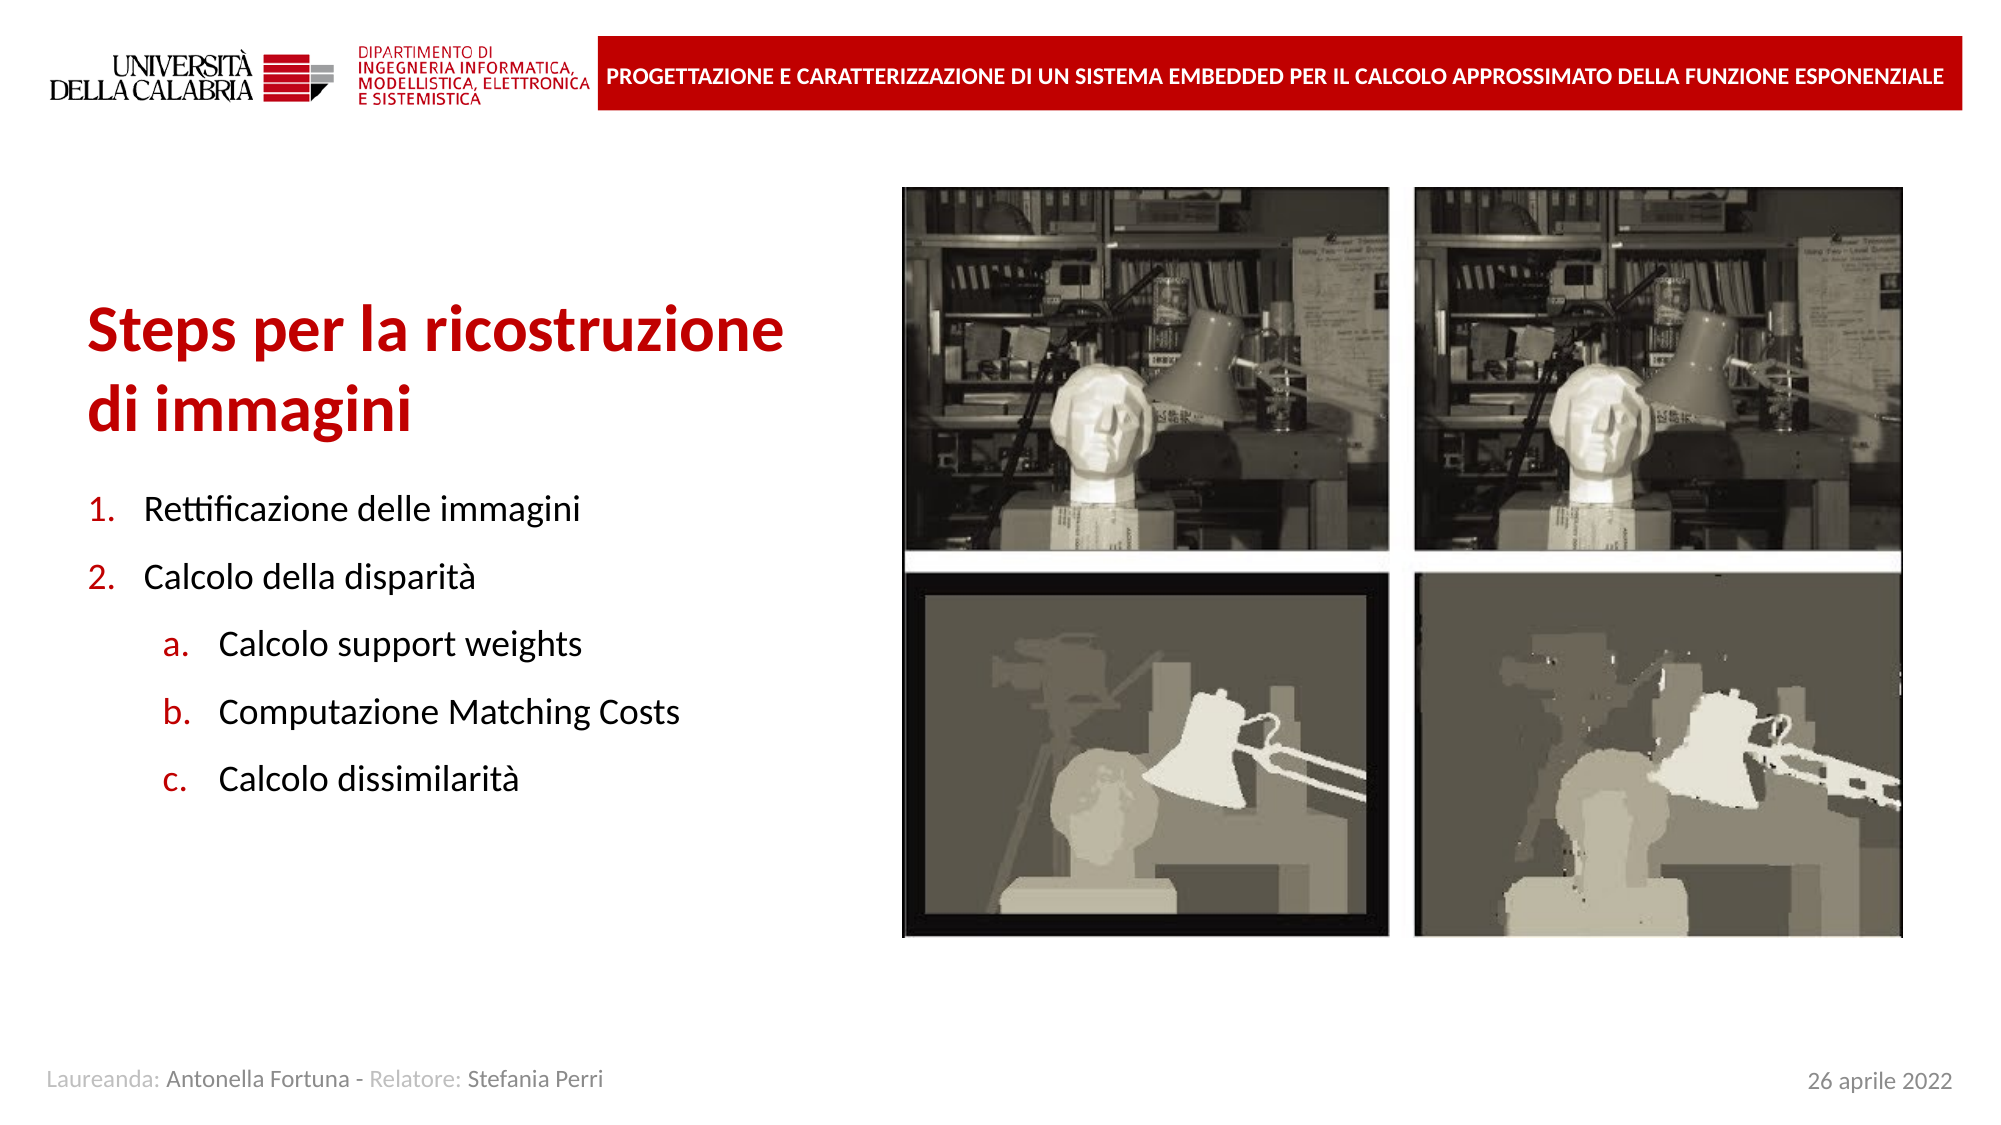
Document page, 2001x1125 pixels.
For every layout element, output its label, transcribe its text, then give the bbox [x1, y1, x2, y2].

text_box Rettificazione delle immagini Calcolo della disparità Calcolo support weights Computazione Matching Costs Calcolo dissimilarità [72, 454, 772, 875]
picture [902, 187, 1903, 938]
picture [46, 39, 597, 111]
text_box Steps per la ricostruzione di immagini [72, 277, 828, 453]
